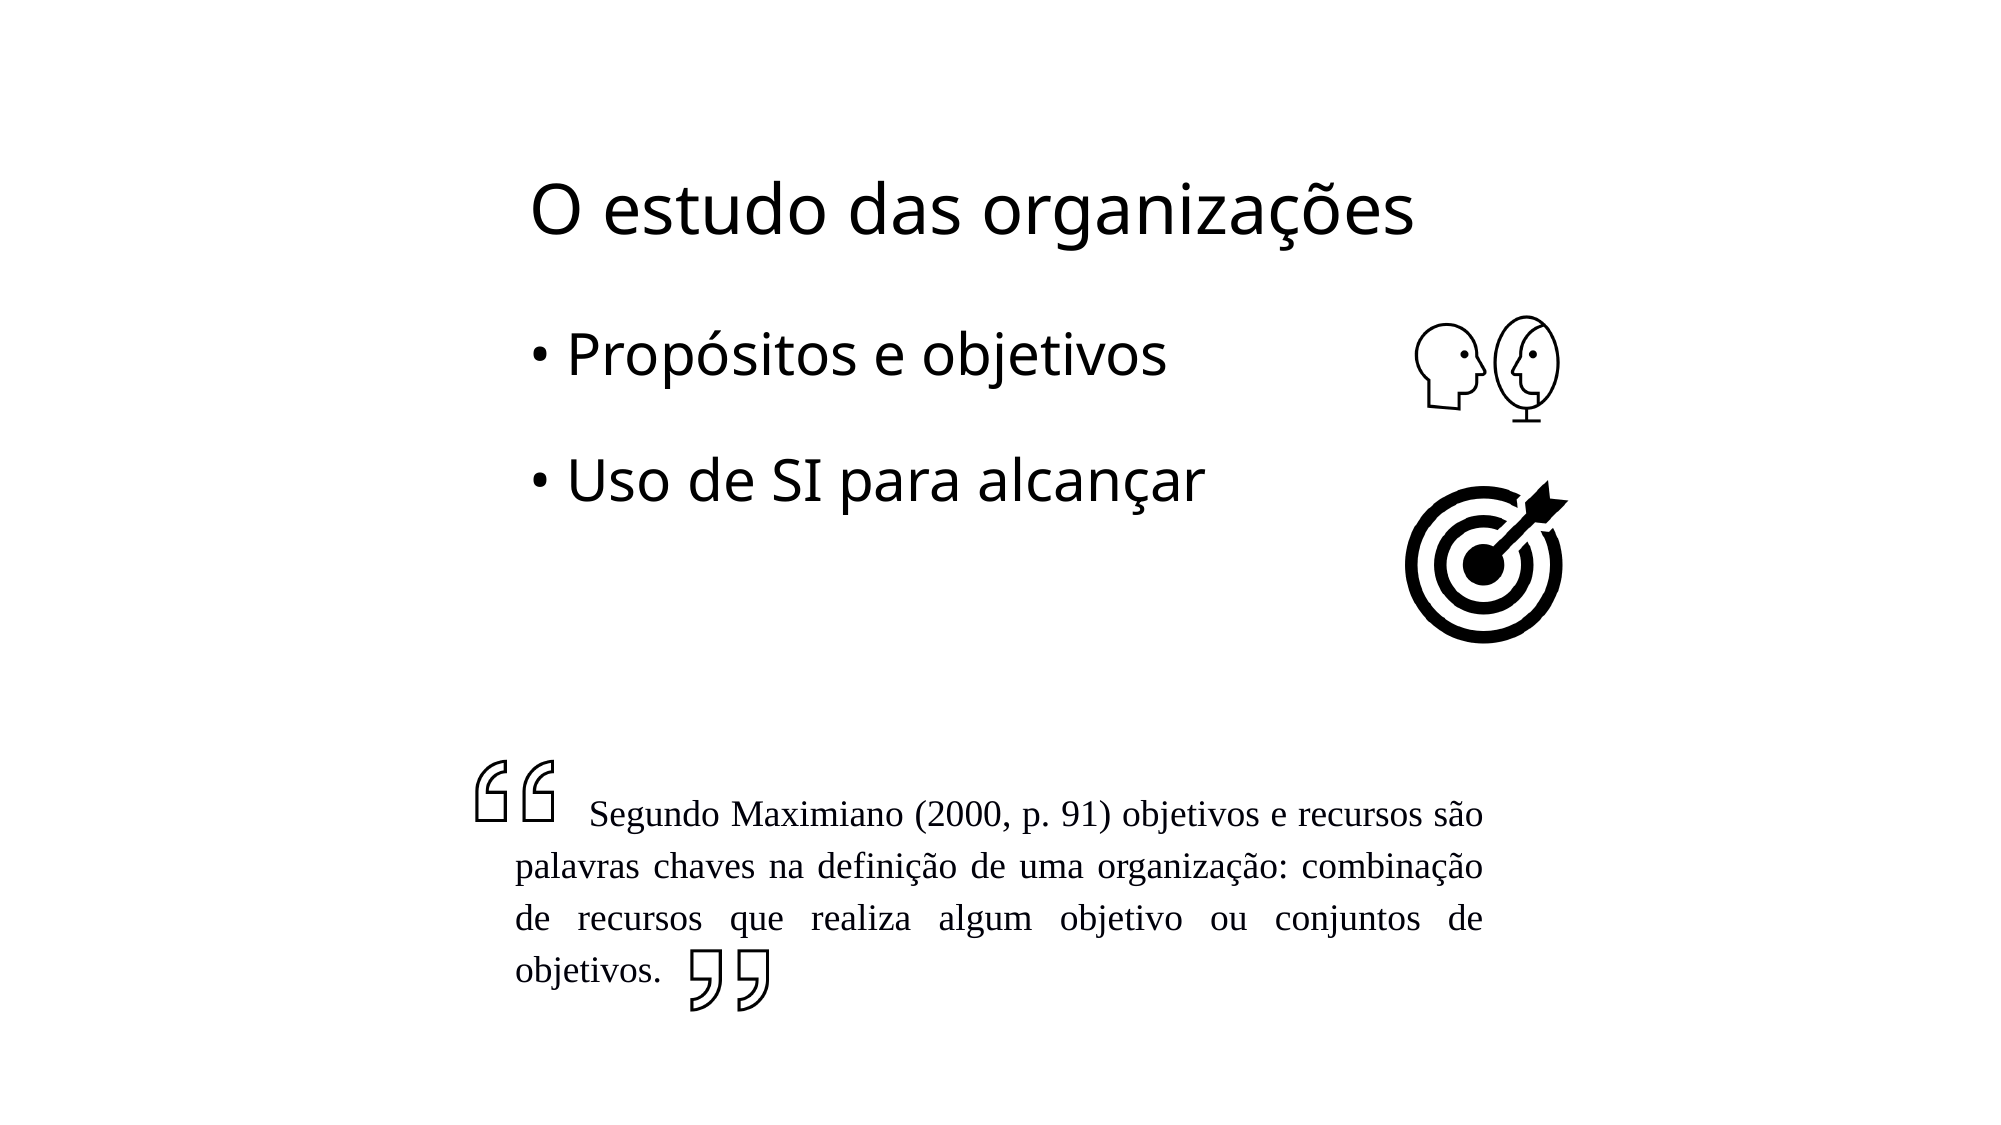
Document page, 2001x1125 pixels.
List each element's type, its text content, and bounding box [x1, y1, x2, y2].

text_box Segundo Maximiano (2000, p. 91) objetivos e recursos são palavras chaves na definição de uma organização: combinação de recursos que realiza algum objetivo ou conjuntos de objetivos. [500, 775, 1500, 997]
picture [439, 715, 590, 866]
title O estudo das organizações • Propósitos e objetivos • Uso de SI para alcançar [514, 166, 1764, 686]
picture [1411, 292, 1562, 443]
picture [654, 905, 805, 1056]
picture [1387, 462, 1586, 661]
